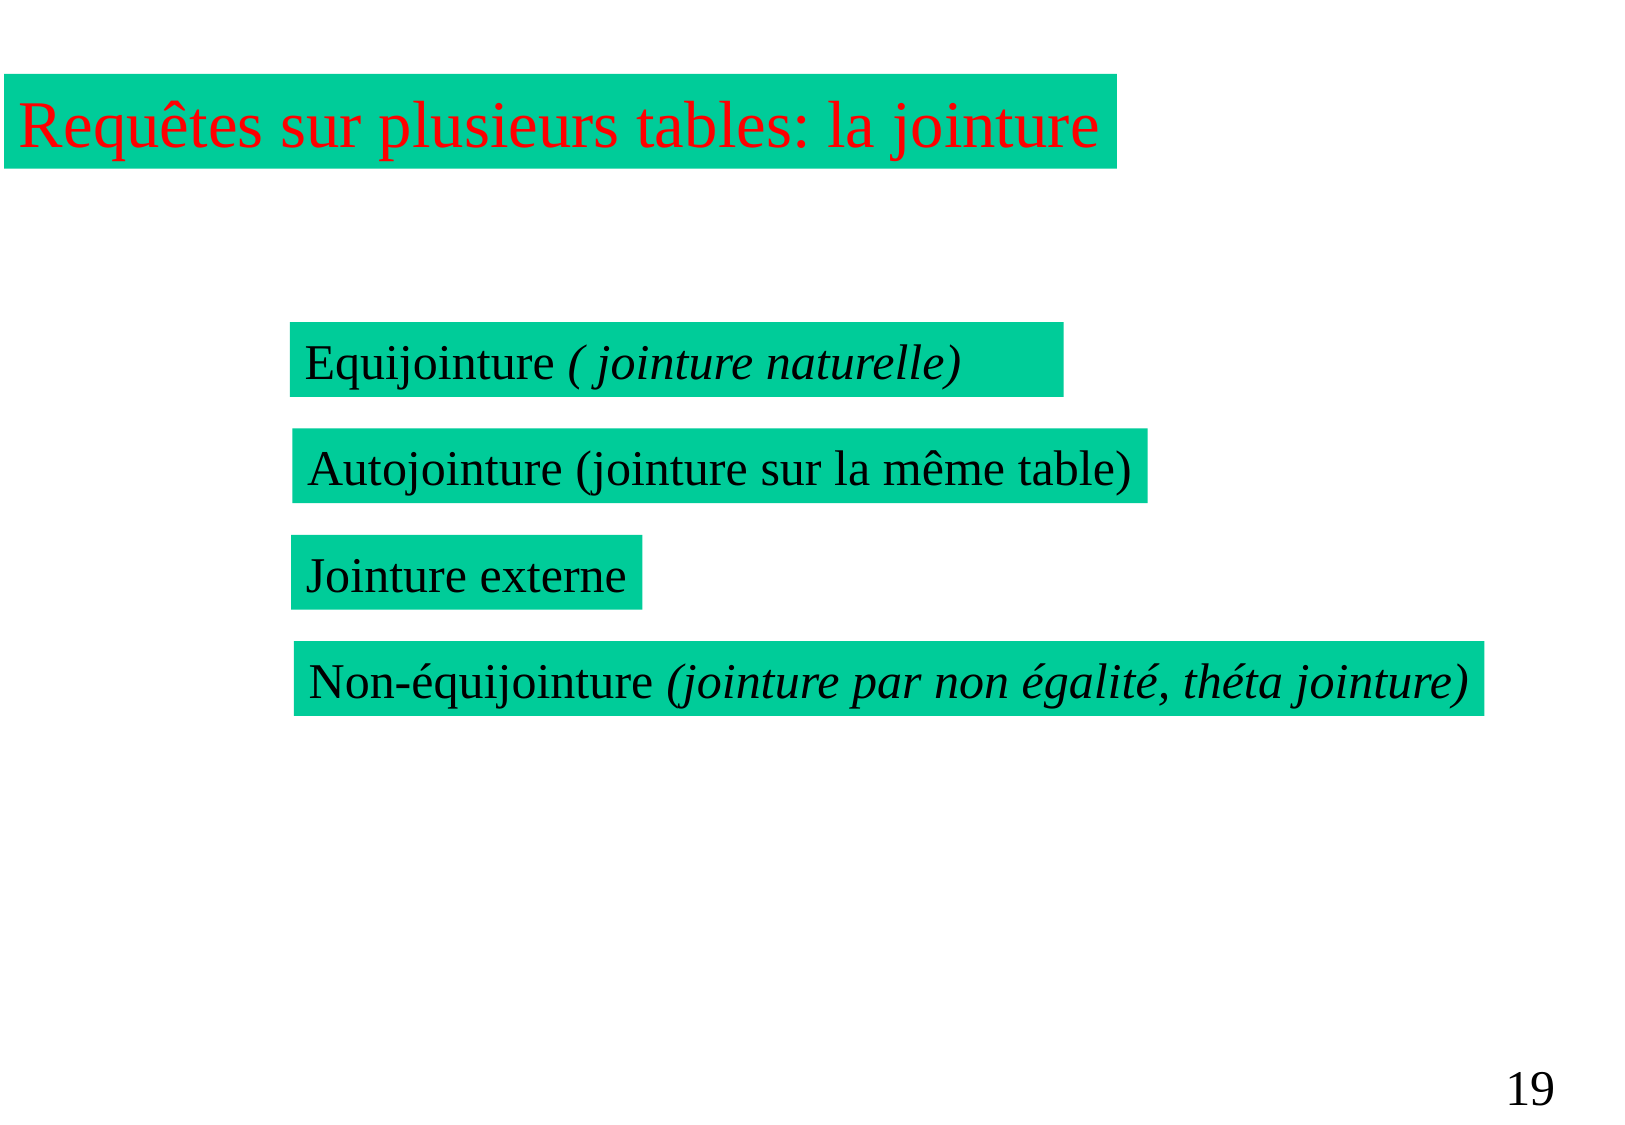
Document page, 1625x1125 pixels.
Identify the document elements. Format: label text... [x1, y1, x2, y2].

text_box Requêtes sur plusieurs tables: la jointure [4, 73, 1117, 169]
text_box Non-équijointure (jointure par non égalité, théta jointure) [293, 641, 1485, 716]
text_box Autojointure (jointure sur la même table) [292, 428, 1148, 504]
text_box Equijointure ( jointure naturelle) [289, 322, 1064, 397]
text_box Jointure externe [291, 534, 643, 610]
text_box 19 [1490, 1048, 1625, 1123]
